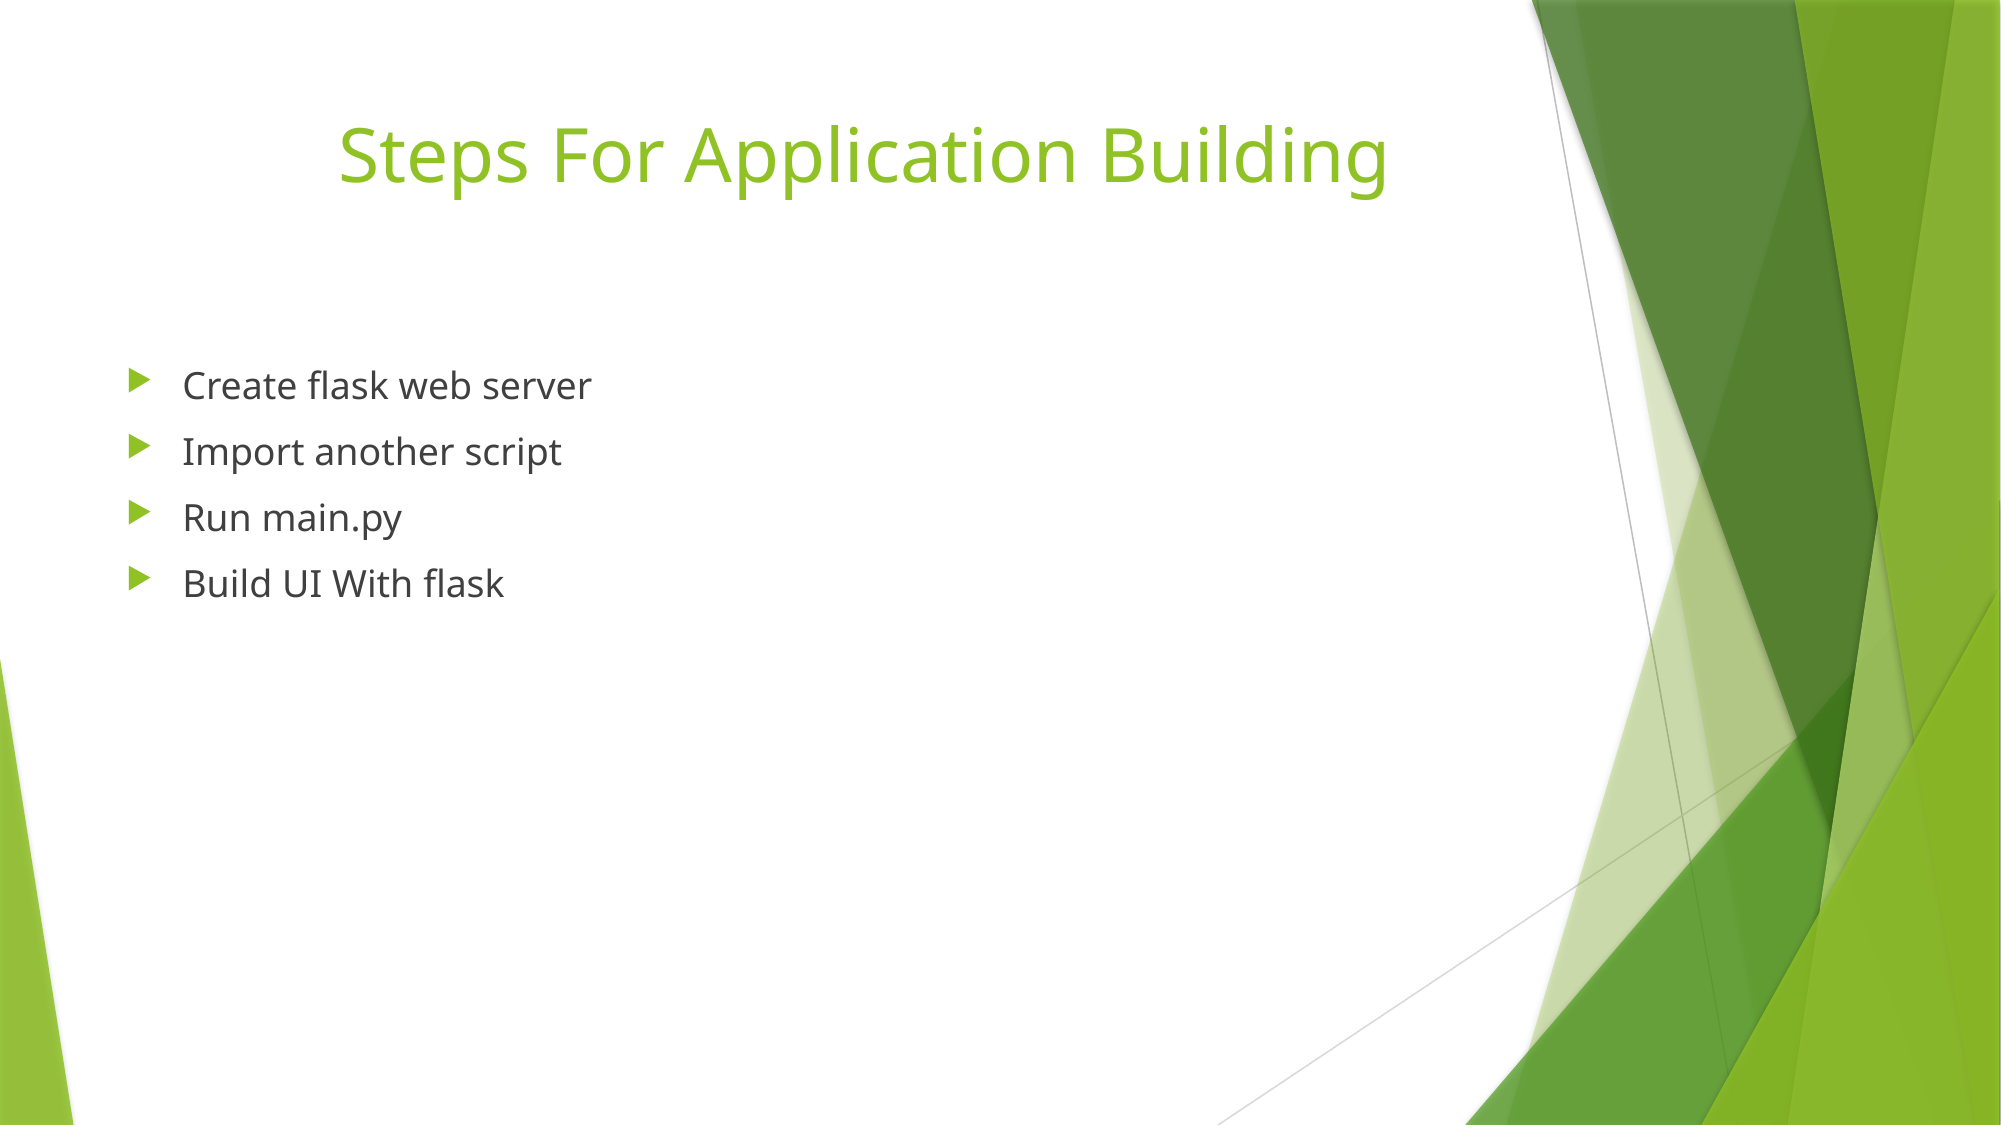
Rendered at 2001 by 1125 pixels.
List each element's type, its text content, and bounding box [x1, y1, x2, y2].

list Create flask web server Import another script Run main.py Build UI With flask [111, 354, 1522, 746]
title Steps For Application Building [323, 99, 1522, 229]
